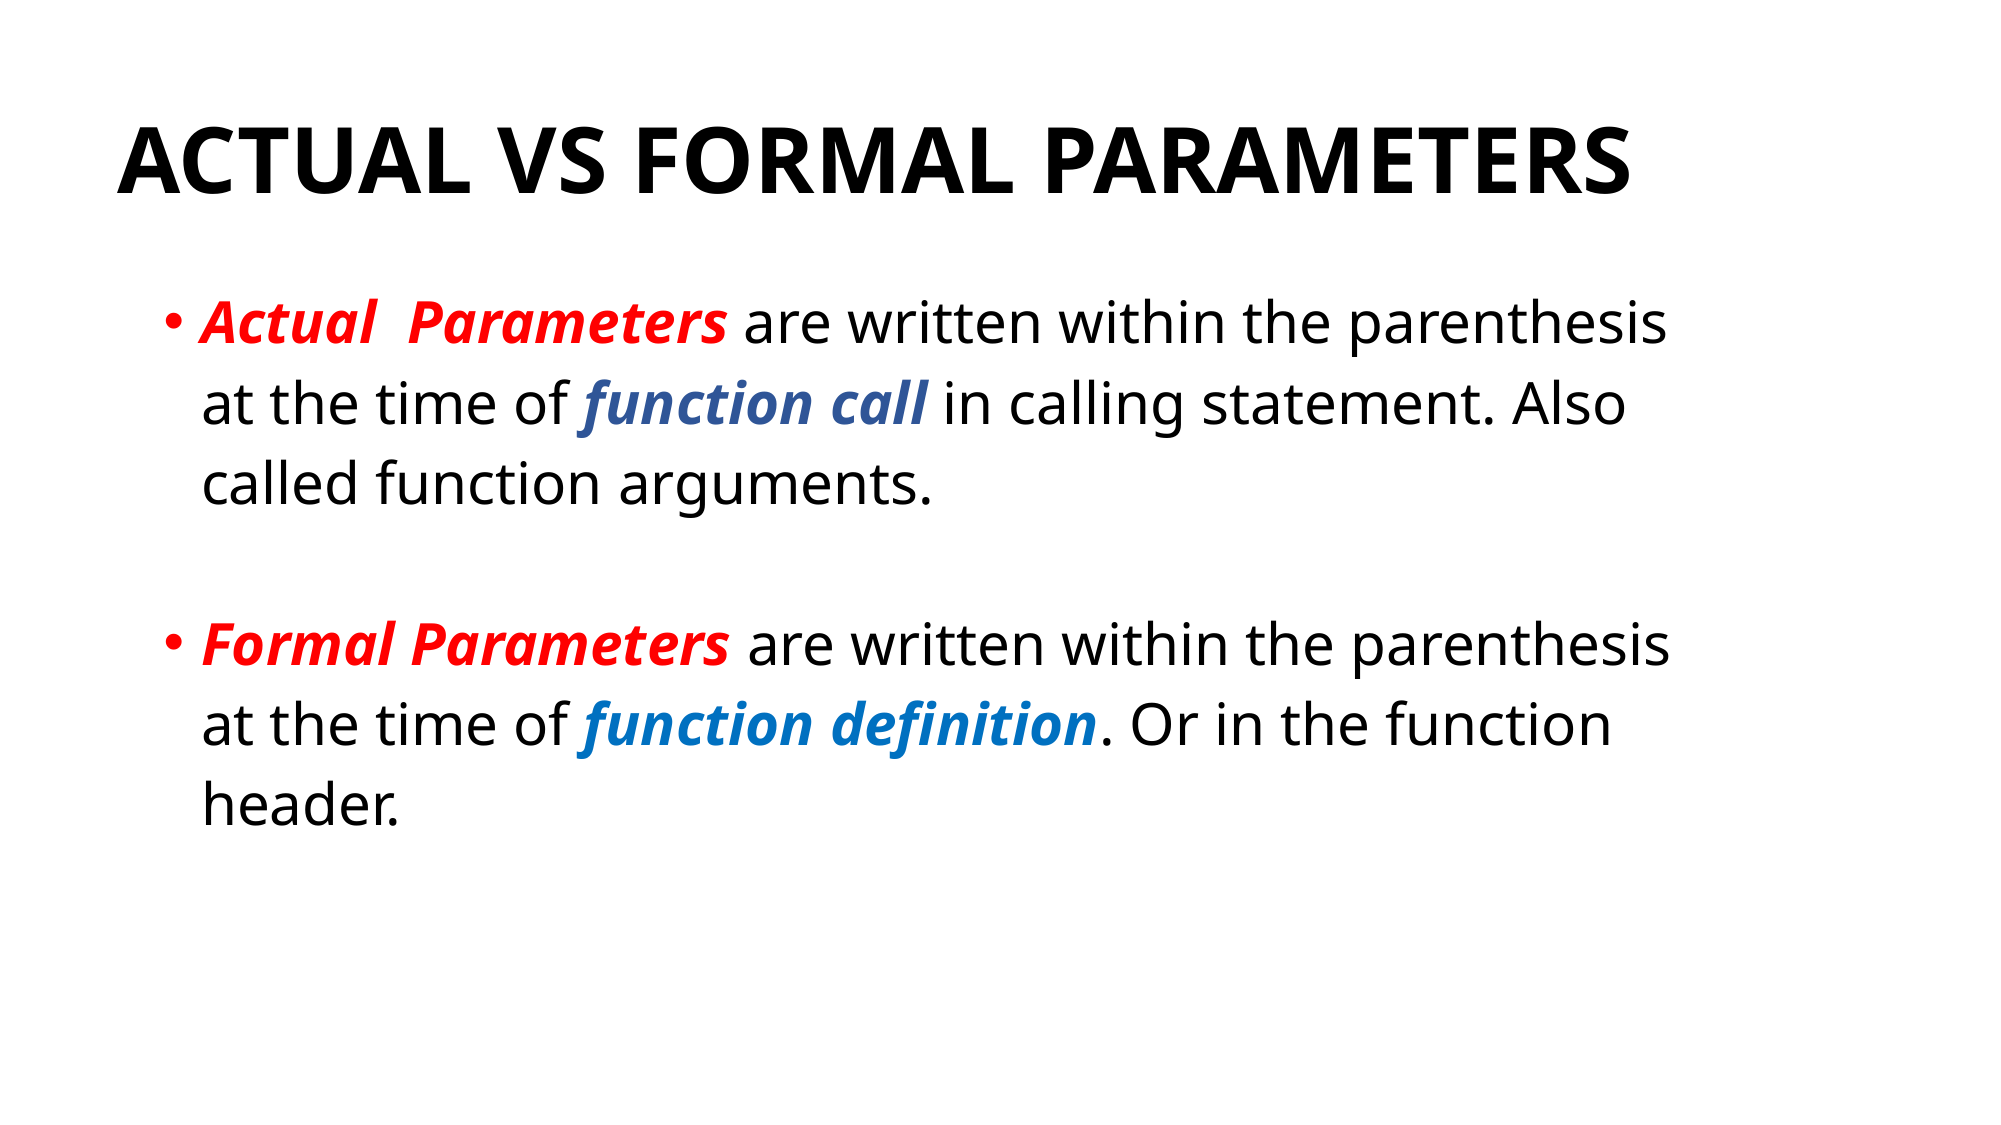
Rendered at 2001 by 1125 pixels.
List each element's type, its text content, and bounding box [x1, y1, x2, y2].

list Actual Parameters are written within the parenthesis at the time of function call in calling statement. Also called function arguments. Formal Parameters are written within the parenthesis at the time of function definition. Or in the function header. [152, 269, 1704, 1032]
title ACTUAL VS FORMAL PARAMETERS [106, 82, 1650, 245]
